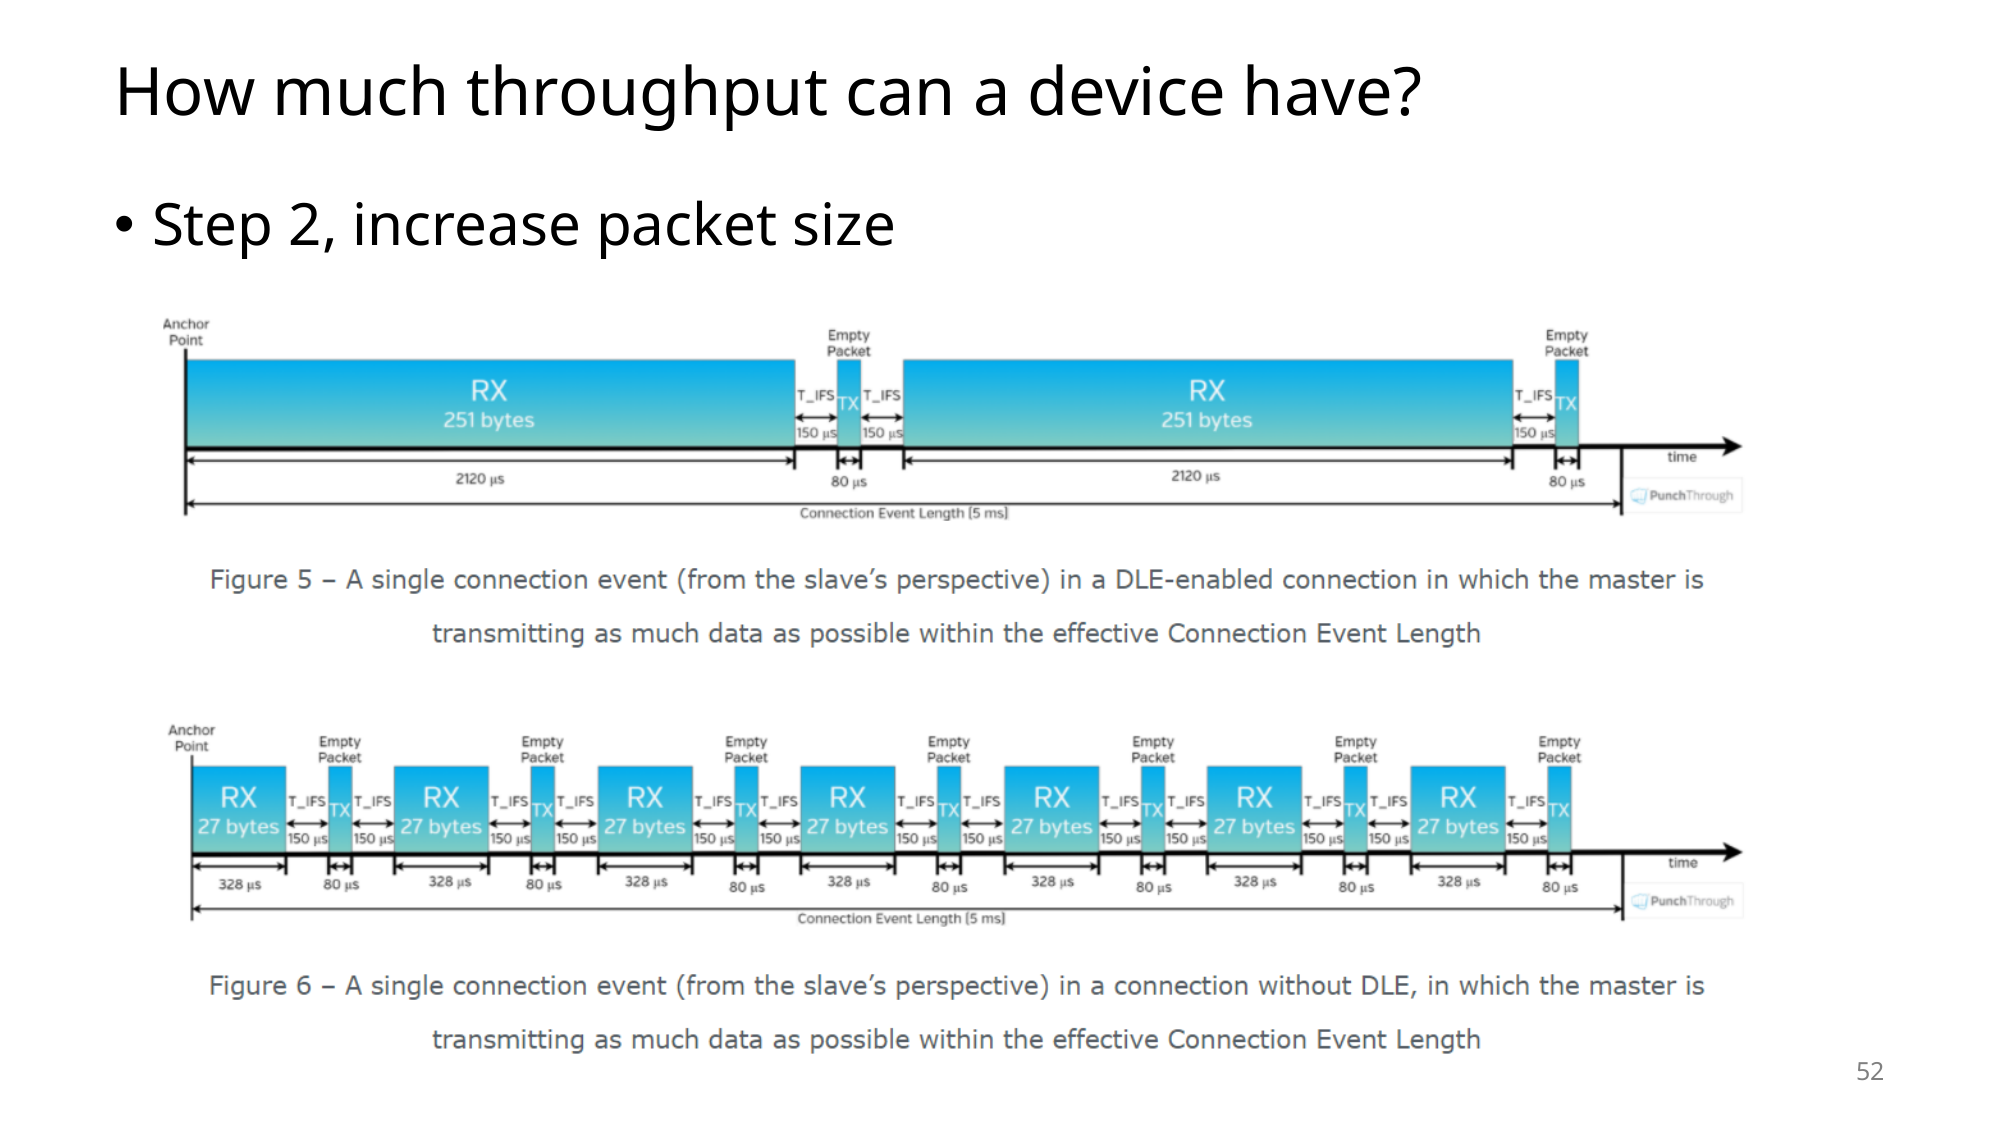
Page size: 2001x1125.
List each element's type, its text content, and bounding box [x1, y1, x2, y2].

list Step 2, increase packet size [99, 187, 1900, 1013]
slide_number 52 [1749, 1042, 1900, 1103]
picture [143, 298, 1771, 1073]
title How much throughput can a device have? [99, 37, 1900, 150]
